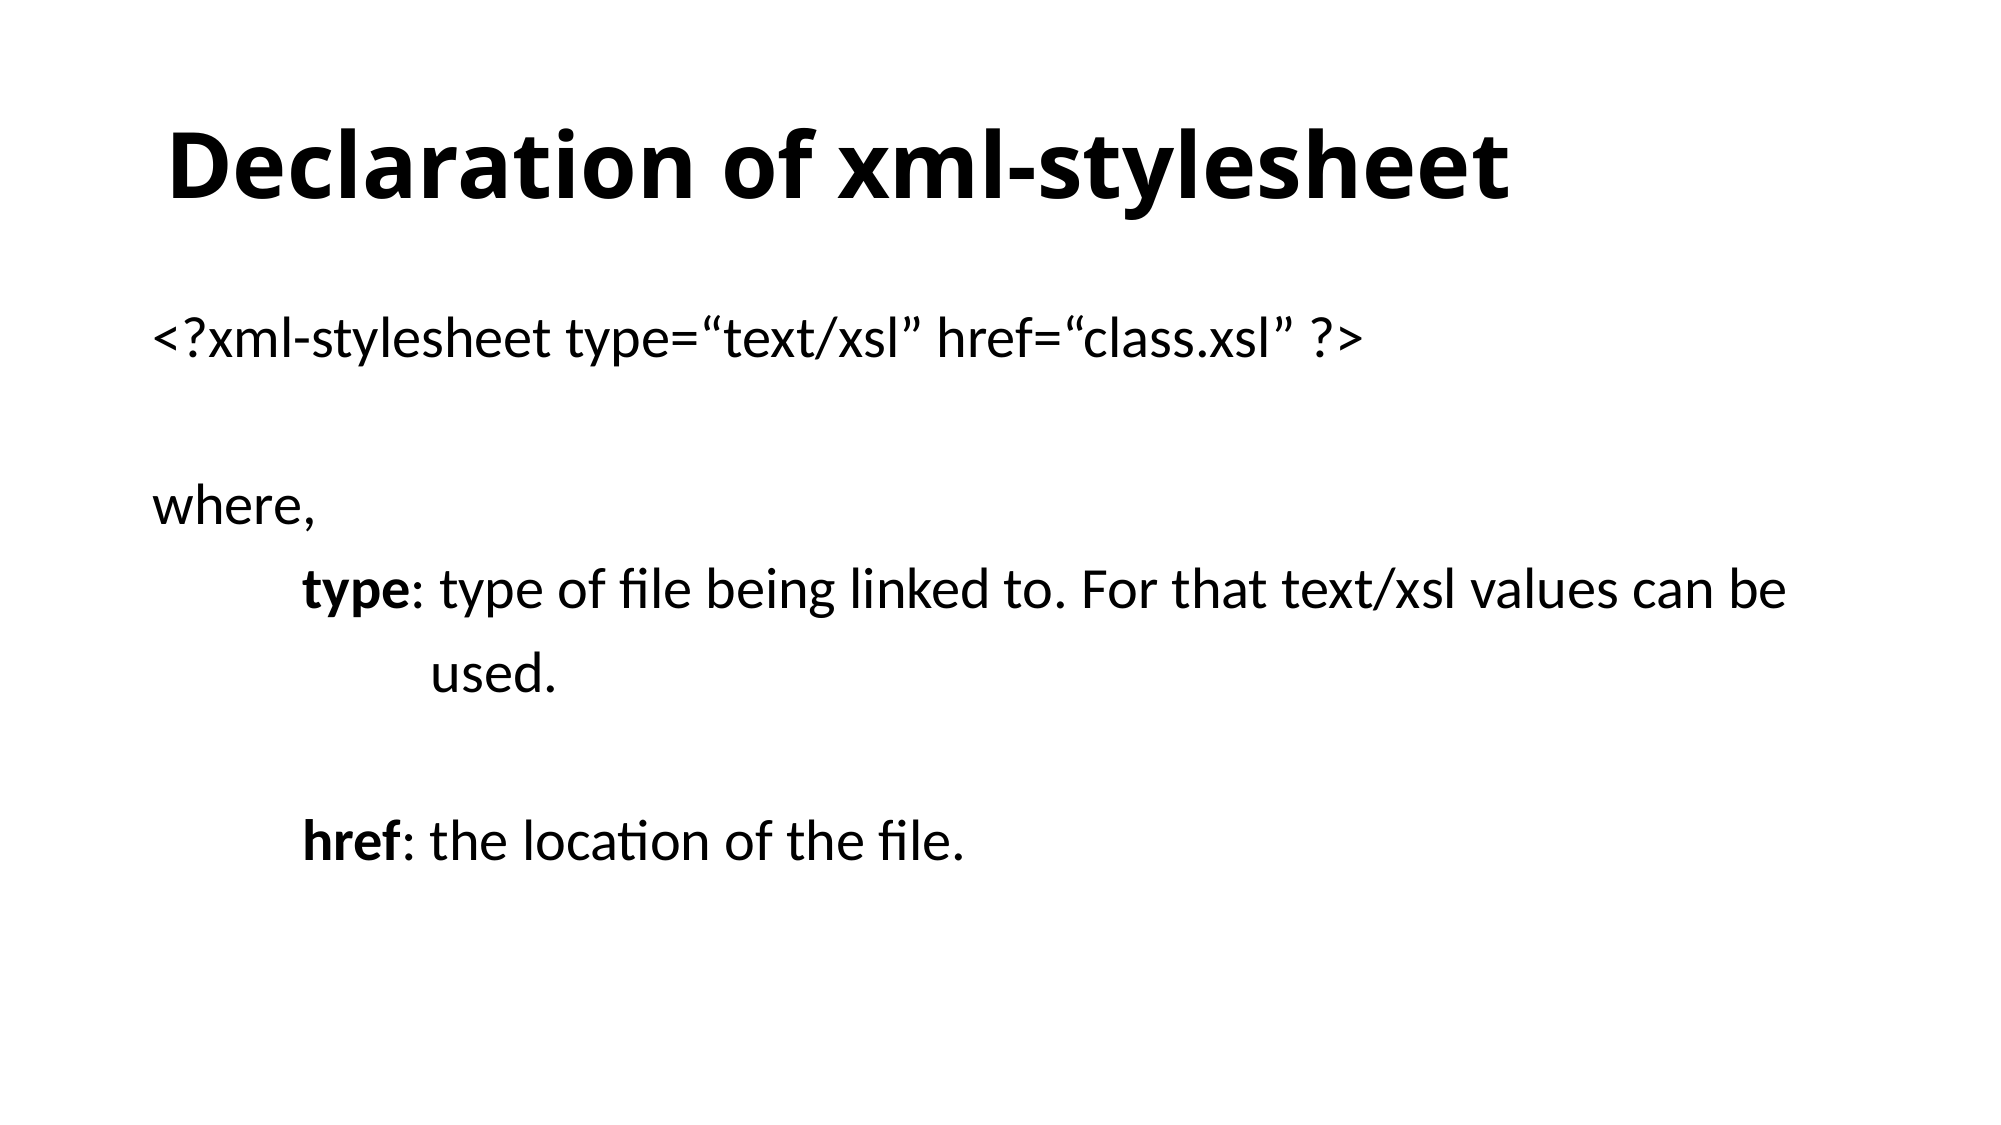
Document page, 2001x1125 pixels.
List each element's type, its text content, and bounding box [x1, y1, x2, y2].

list <?xml-stylesheet type=“text/xsl” href=“class.xsl” ?> where, type: type of file being linked to. For that text/xsl values can be used. href: the location of the file. [137, 299, 1863, 1014]
title Declaration of xml-stylesheet [150, 59, 1863, 278]
